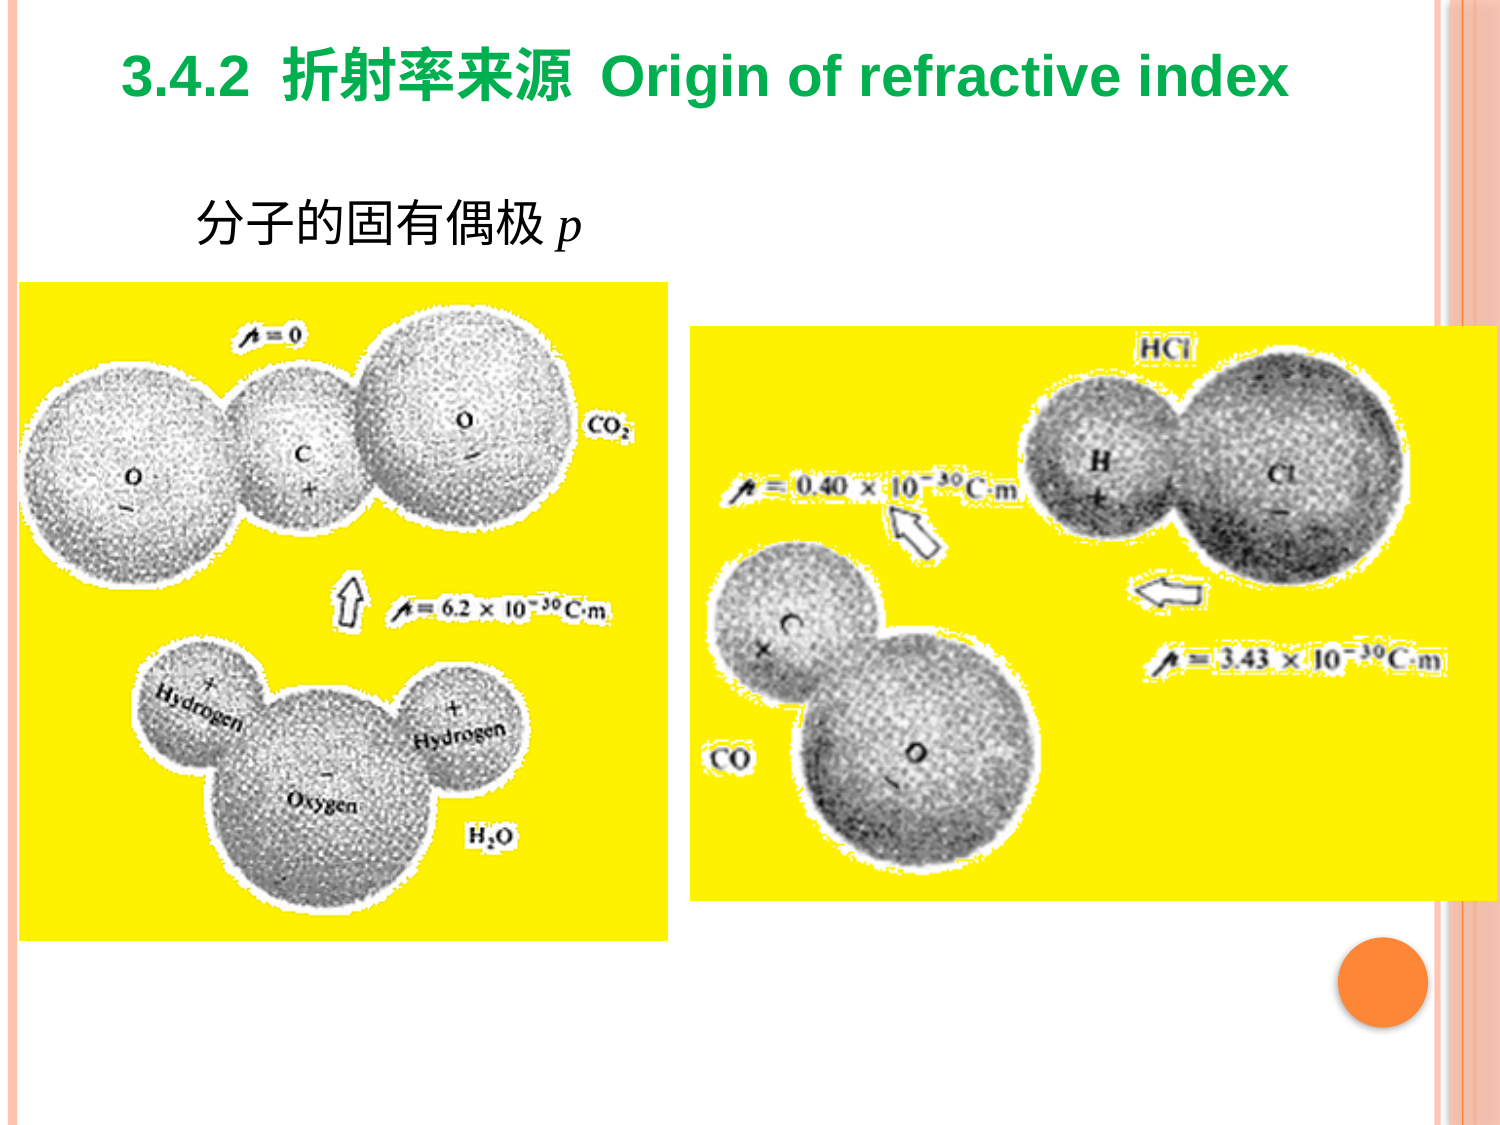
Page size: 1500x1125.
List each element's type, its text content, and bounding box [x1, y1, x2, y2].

text_box 分子的固有偶极p [180, 184, 598, 260]
picture [690, 325, 1497, 901]
picture [18, 281, 668, 941]
text_box 3.4.2 折射率来源 Origin of refractive index [106, 30, 1306, 116]
